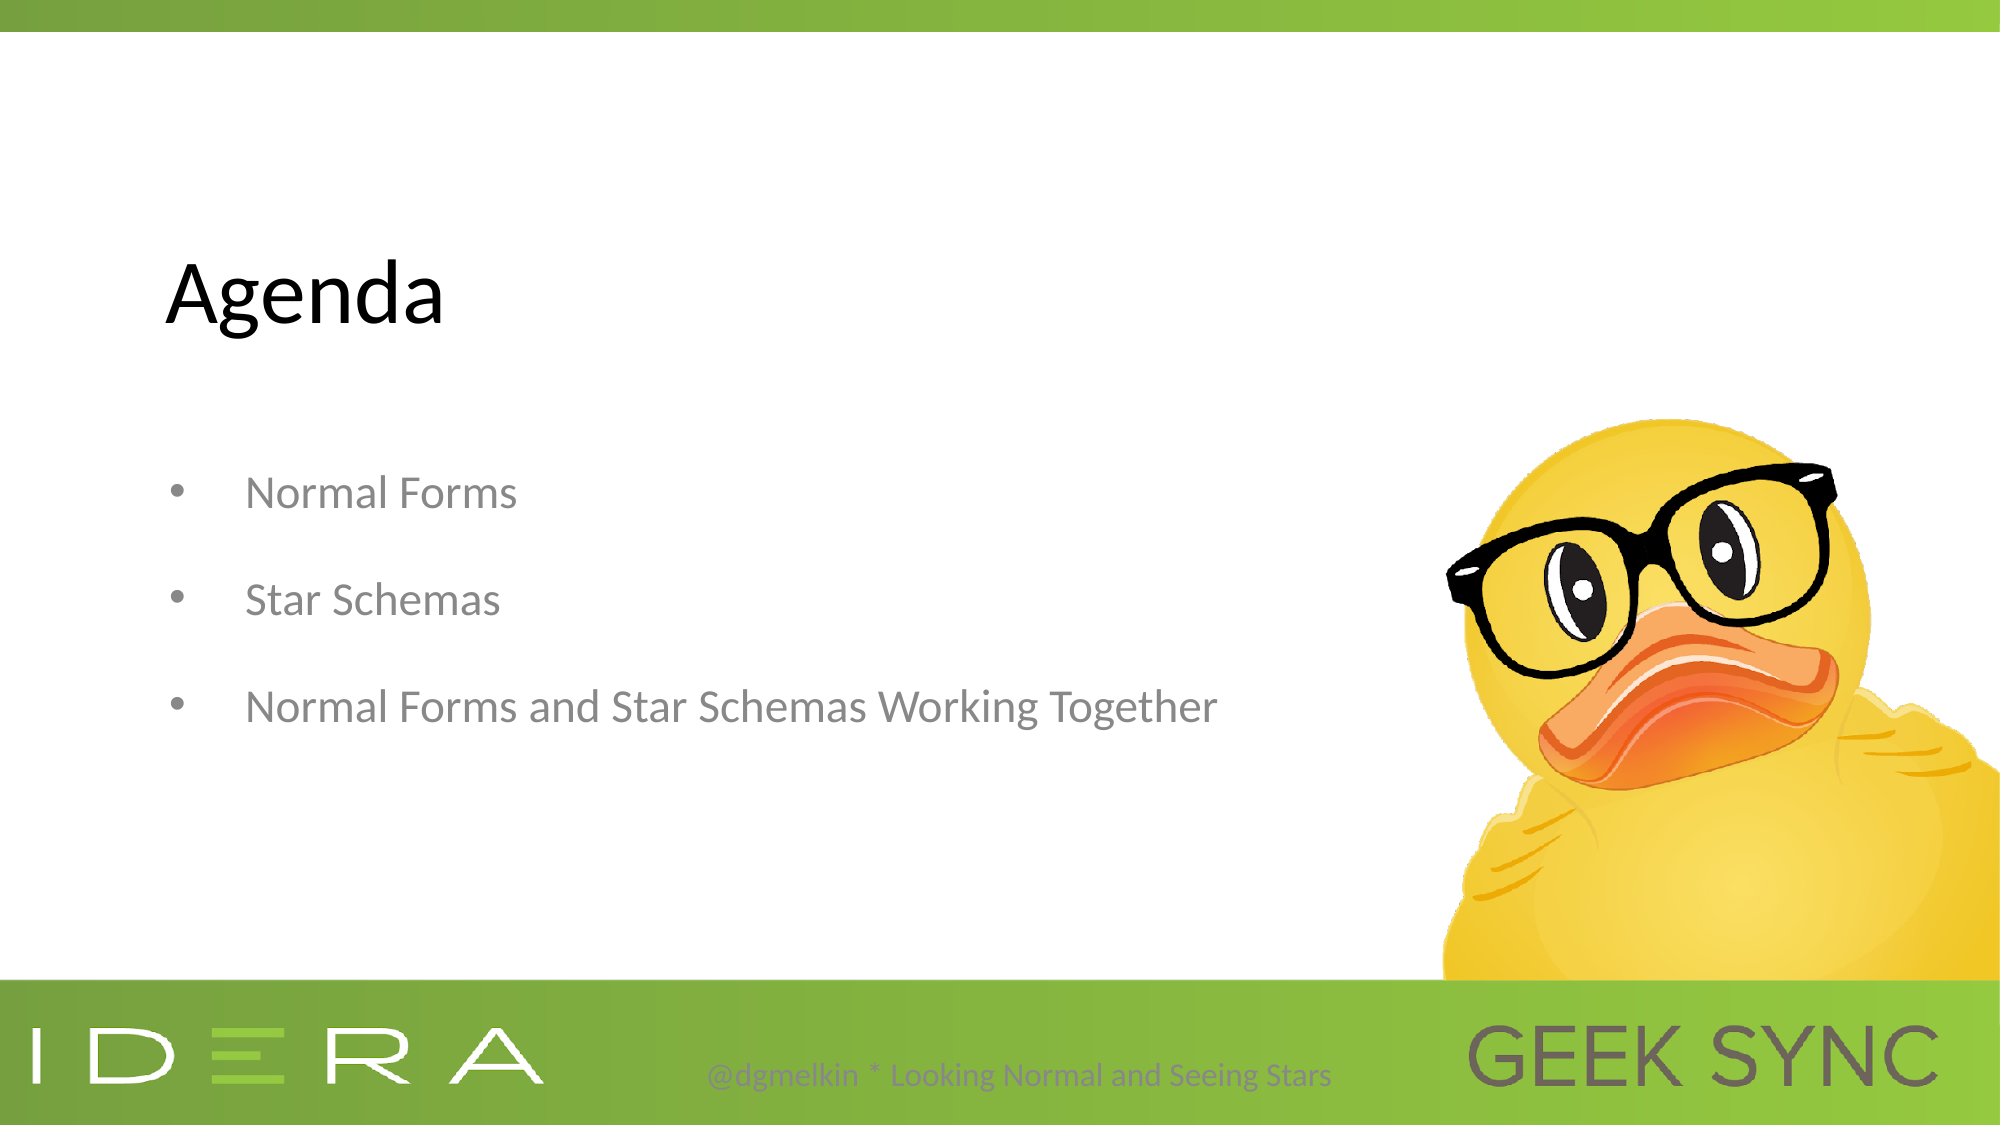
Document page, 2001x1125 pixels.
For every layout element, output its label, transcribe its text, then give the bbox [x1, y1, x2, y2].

footer @dgmelkin * Looking Normal and Seeing Stars [683, 1042, 1348, 1103]
picture [0, 0, 2000, 1125]
subtitle Normal Forms Star Schemas Normal Forms and Star Schemas Working Together [150, 453, 1550, 742]
title Agenda [150, 165, 1850, 408]
